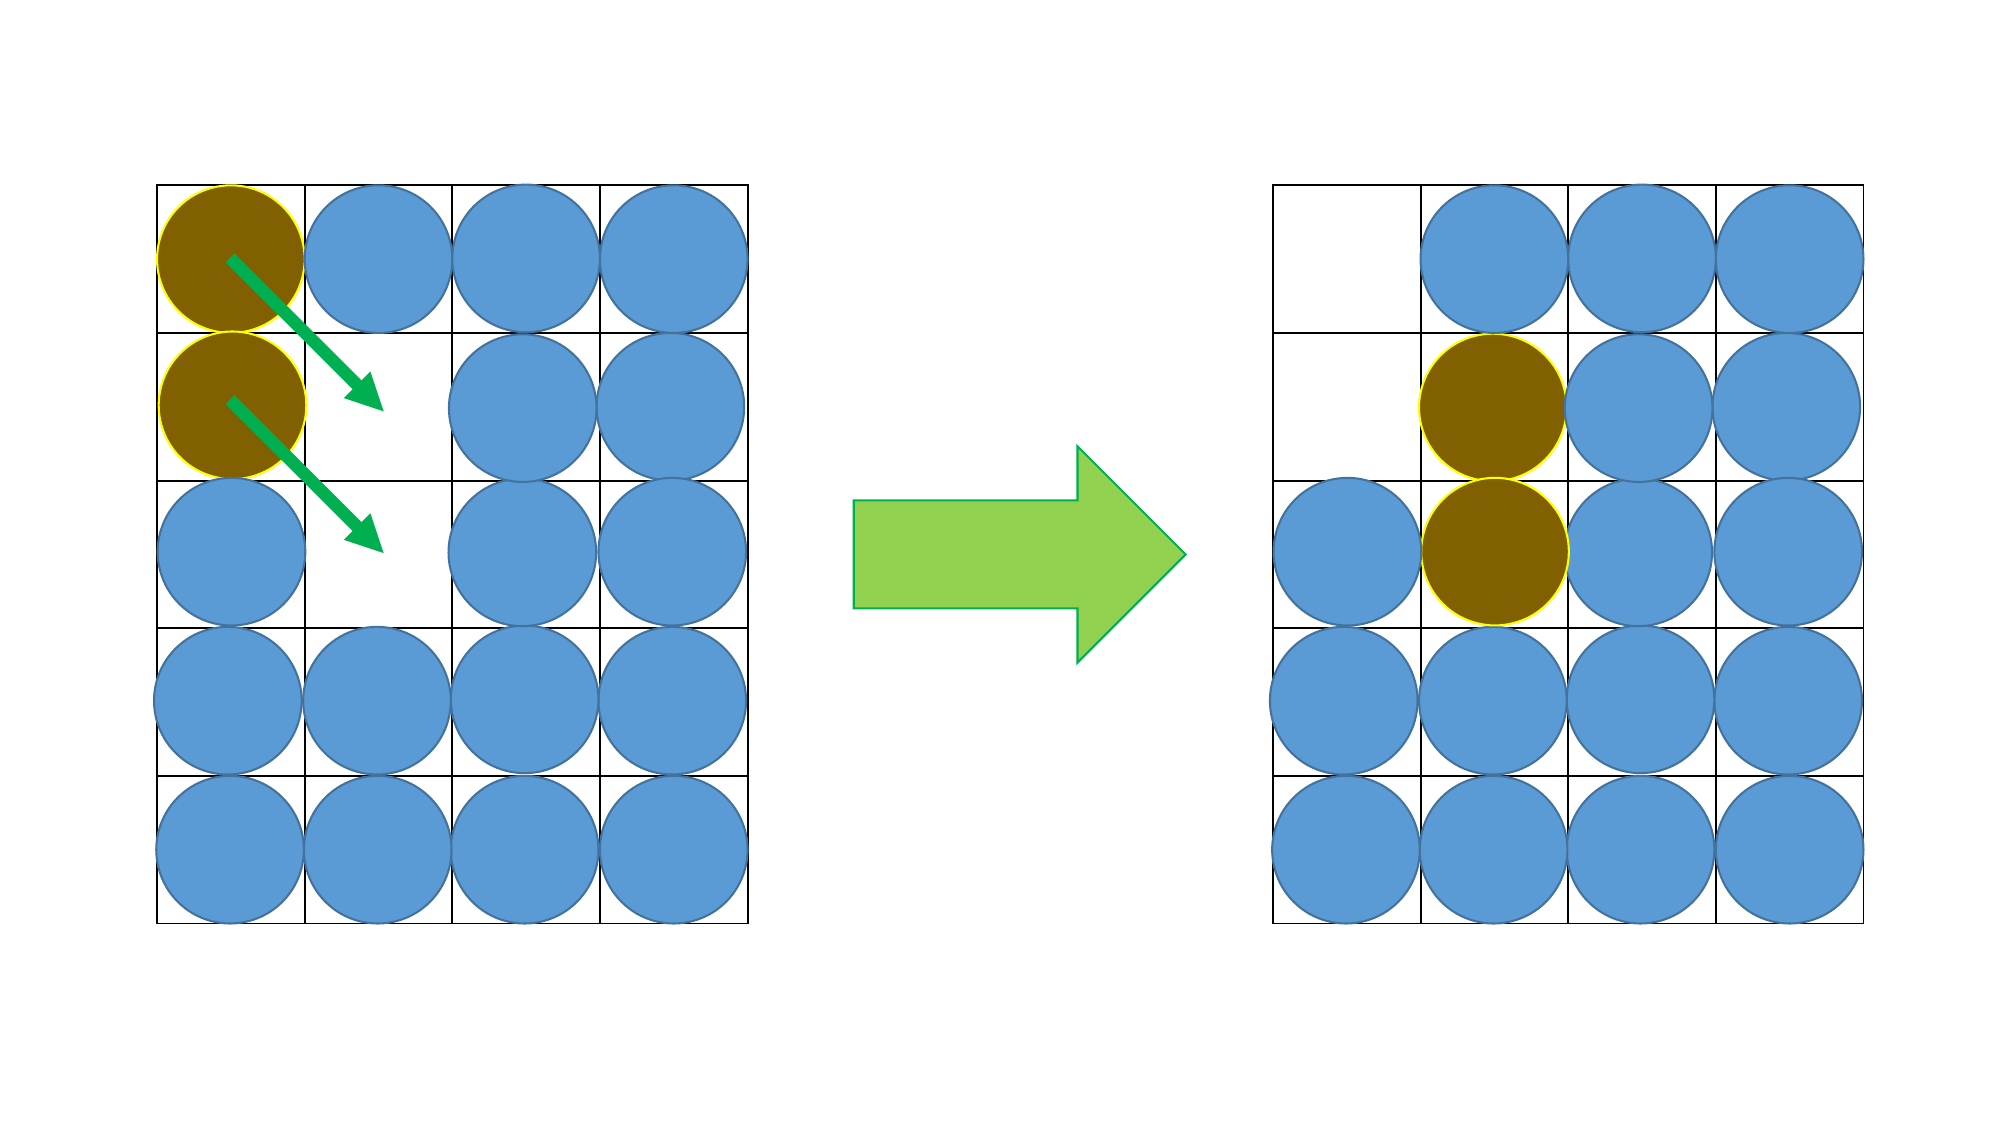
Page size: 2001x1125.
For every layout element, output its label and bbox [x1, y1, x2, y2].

table_header [1569, 186, 1619, 238]
table_cell [1422, 435, 1470, 480]
table_cell [158, 420, 213, 480]
table_header [1665, 186, 1715, 237]
table_cell [1569, 725, 1635, 775]
table_cell [1663, 424, 1715, 480]
table_cell [601, 629, 647, 675]
table_cell [551, 482, 599, 542]
table_cell [1359, 713, 1420, 775]
text_box [447, 480, 598, 628]
table_cell [686, 565, 747, 627]
table_header [545, 280, 599, 332]
table_cell [688, 714, 747, 775]
table_cell [601, 727, 657, 775]
table_cell [1508, 717, 1567, 775]
table_cell [1818, 482, 1863, 539]
table_cell [158, 629, 203, 671]
text_box [1421, 476, 1570, 627]
text_box [1418, 626, 1568, 776]
table_cell [1422, 629, 1468, 674]
text_box [303, 184, 452, 334]
table_cell [601, 777, 652, 828]
table_cell [1812, 777, 1863, 830]
table_cell [692, 334, 747, 480]
table_cell [601, 871, 654, 923]
table_cell [1660, 865, 1715, 923]
text_box [152, 625, 303, 776]
text_box [1567, 183, 1717, 334]
table_cell [1569, 482, 1610, 521]
table_header [1422, 186, 1474, 236]
text_box [1420, 775, 1569, 925]
table_cell [1808, 334, 1863, 480]
table_header [1810, 186, 1863, 239]
table_cell [241, 574, 304, 627]
table_cell [696, 777, 747, 830]
table_cell [1717, 438, 1766, 480]
table_cell [398, 870, 451, 923]
table_header [1515, 186, 1567, 237]
table_cell [1274, 482, 1317, 532]
text_box [597, 476, 748, 626]
text_box [155, 775, 305, 925]
table_cell [1368, 777, 1420, 833]
table_cell [1717, 629, 1763, 674]
table_cell [1569, 875, 1621, 923]
table_cell [158, 482, 201, 533]
table_header [158, 281, 210, 332]
text_box [852, 443, 1188, 666]
table_header [453, 186, 503, 238]
table_cell [601, 334, 649, 376]
text_box [598, 625, 748, 775]
table_cell [1669, 629, 1715, 684]
text_box [304, 775, 453, 925]
table_cell [1569, 629, 1612, 674]
table_cell [158, 571, 216, 627]
table_header [694, 186, 747, 239]
table_cell [253, 629, 304, 689]
table_cell [1517, 428, 1567, 480]
text_box [302, 625, 452, 776]
table_header [1422, 282, 1473, 332]
table_cell [1655, 334, 1715, 391]
table_cell [453, 875, 505, 923]
table_cell [601, 482, 642, 526]
table_cell [1422, 875, 1474, 923]
table_cell [384, 334, 451, 480]
table_cell [1569, 438, 1614, 480]
table_cell [306, 777, 356, 825]
text_box [1712, 333, 1862, 479]
text_box [597, 333, 746, 479]
table_header [400, 282, 451, 332]
table_cell [400, 777, 451, 830]
table_header [695, 279, 747, 332]
table_cell [453, 777, 503, 825]
text_box [156, 476, 307, 626]
table_cell [1717, 578, 1775, 627]
text_box [1714, 625, 1864, 775]
table_header [453, 279, 507, 332]
table_cell [1569, 777, 1619, 824]
table_cell [601, 438, 650, 480]
text_box [600, 184, 749, 334]
table_cell [453, 438, 498, 480]
table_cell [1274, 629, 1319, 671]
table_header [399, 186, 451, 237]
table_cell [1274, 874, 1326, 923]
text_box [155, 184, 305, 332]
text_box [1713, 476, 1864, 626]
text_box [1268, 625, 1419, 776]
table_cell [1717, 727, 1773, 775]
table_cell [393, 718, 451, 775]
table_cell [1646, 717, 1715, 775]
table_cell [1274, 334, 1420, 480]
text_box [1567, 626, 1716, 774]
table_cell [1422, 482, 1465, 531]
table_cell [1802, 564, 1863, 627]
table_header [1717, 281, 1768, 332]
table_cell [544, 865, 599, 923]
table_cell [1804, 713, 1863, 775]
table_cell [541, 561, 599, 627]
table_cell [1378, 482, 1420, 530]
table_cell [453, 725, 519, 775]
table_cell [453, 482, 494, 521]
text_box [1419, 184, 1568, 334]
table_cell [1717, 334, 1765, 376]
table_cell [453, 583, 505, 627]
table_cell [453, 334, 506, 378]
table_cell [1717, 777, 1768, 828]
table_cell [250, 867, 304, 923]
text_box [157, 330, 230, 478]
text_box [1272, 476, 1423, 626]
text_box [447, 333, 598, 483]
text_box [1567, 480, 1714, 628]
table_cell [530, 716, 599, 775]
text_box [1716, 184, 1865, 334]
table_cell [1667, 482, 1715, 541]
table_cell [158, 777, 208, 826]
table_cell [1809, 869, 1863, 923]
table_cell [453, 629, 496, 674]
text_box [451, 626, 600, 774]
table_header [251, 186, 304, 239]
table_cell [306, 728, 361, 775]
table_header [1274, 186, 1420, 332]
table_cell [1274, 777, 1324, 825]
table_cell [601, 578, 659, 627]
text_box [230, 257, 384, 399]
table_header [1661, 279, 1715, 332]
table_cell [697, 629, 747, 687]
table_cell [1569, 584, 1621, 627]
table_header [306, 186, 358, 237]
table_header [1569, 279, 1623, 332]
table_cell [1357, 574, 1420, 627]
table_cell [402, 629, 451, 684]
table_cell [1717, 872, 1770, 923]
text_box [1563, 333, 1714, 483]
table_cell [1662, 777, 1715, 835]
table_cell [1569, 334, 1622, 378]
table_cell [1513, 869, 1567, 923]
table_cell [1813, 629, 1863, 688]
table_header [601, 281, 652, 332]
table_cell [702, 482, 747, 538]
table_cell [1422, 572, 1480, 627]
table_cell [694, 870, 747, 923]
table_cell [1717, 482, 1758, 525]
table_cell [539, 334, 599, 392]
text_box [1418, 333, 1566, 480]
table_cell [158, 731, 212, 775]
table_cell [1422, 334, 1474, 380]
table_cell [1422, 777, 1472, 824]
table_cell [547, 777, 599, 834]
table_header [601, 186, 653, 237]
table_cell [158, 874, 210, 923]
table_cell [306, 629, 352, 674]
table_cell [1657, 562, 1715, 627]
text_box [1567, 774, 1715, 925]
table_cell [1369, 629, 1420, 689]
text_box [598, 774, 749, 925]
table_cell [252, 777, 304, 832]
table_header [1516, 281, 1567, 332]
table_header [1717, 186, 1769, 237]
table_cell [1525, 482, 1567, 527]
table_header [549, 186, 599, 237]
text_box [451, 774, 599, 925]
text_box [230, 399, 384, 554]
table_cell [1516, 777, 1567, 830]
table_cell [306, 482, 451, 627]
table_cell [1506, 576, 1567, 627]
text_box [1714, 774, 1865, 925]
table_cell [1274, 731, 1328, 775]
table_cell [547, 424, 599, 480]
table_header [1811, 279, 1863, 332]
table_cell [1518, 629, 1567, 684]
table_cell [1366, 866, 1420, 923]
table_cell [1512, 334, 1567, 387]
text_box [451, 183, 601, 334]
table_cell [306, 875, 358, 923]
table_header [158, 186, 210, 238]
text_box [1271, 775, 1421, 925]
table_cell [553, 629, 599, 684]
table_cell [243, 712, 304, 775]
table_cell [1274, 571, 1332, 627]
table_cell [1422, 728, 1477, 775]
table_cell [158, 334, 206, 391]
